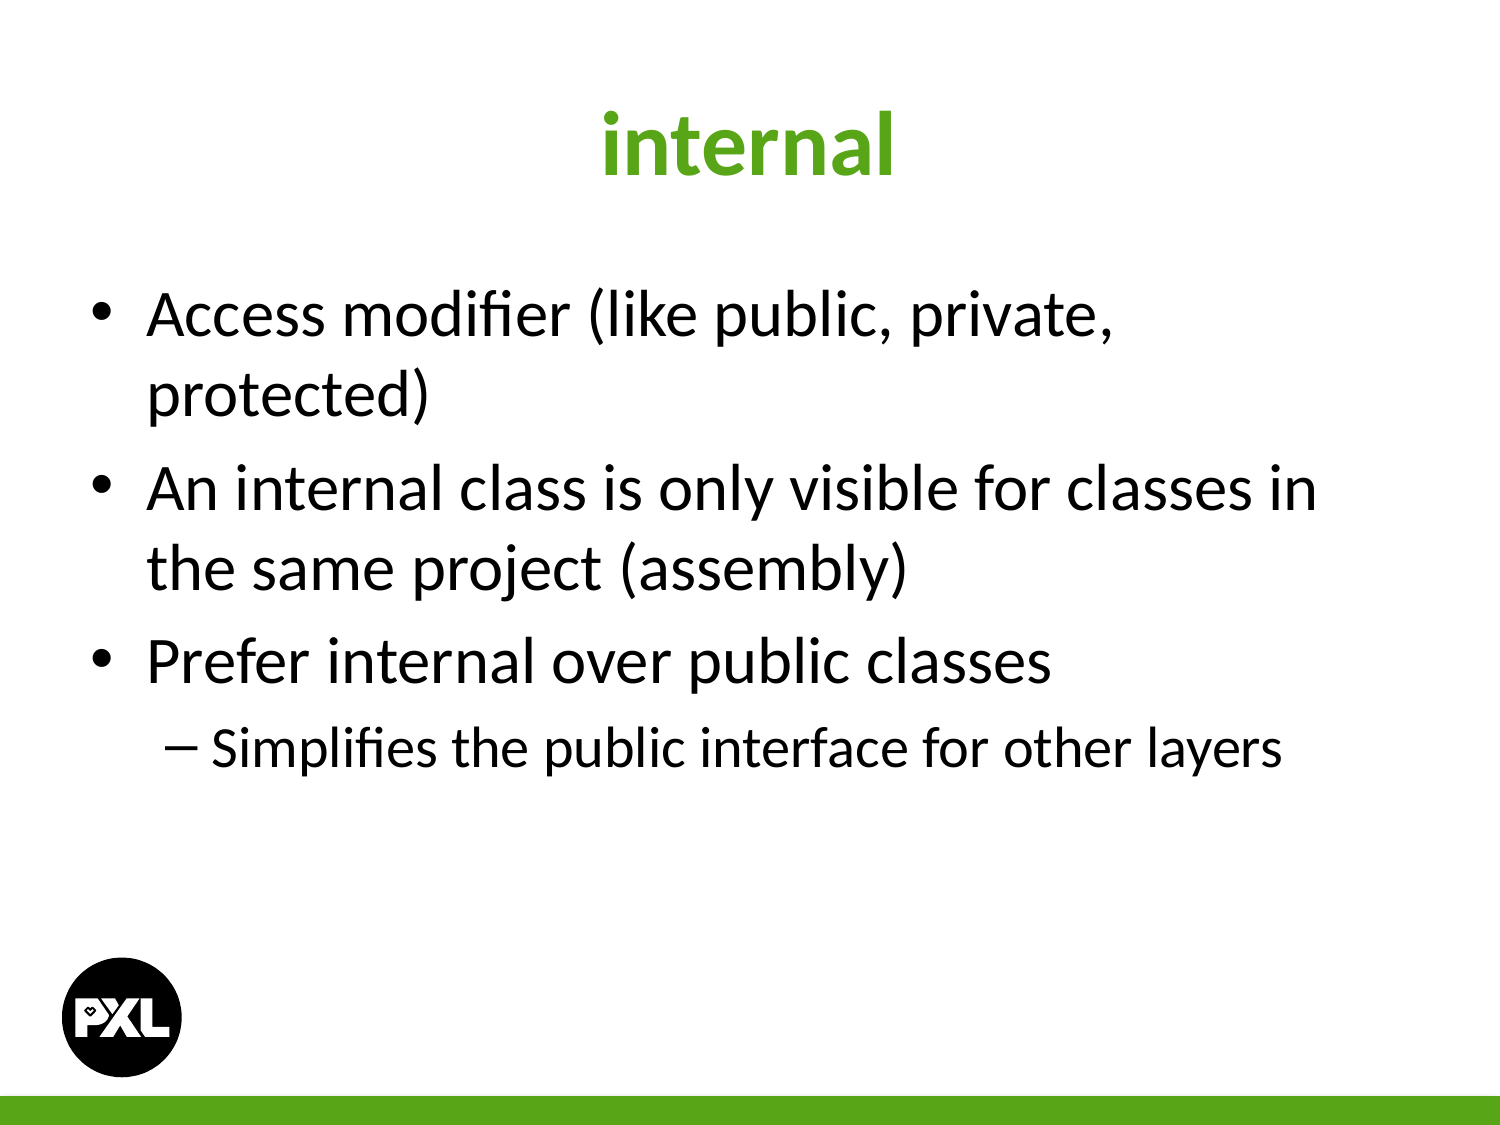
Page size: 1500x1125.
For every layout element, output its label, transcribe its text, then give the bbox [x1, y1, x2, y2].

title internal [75, 45, 1425, 233]
list Access modifier (like public, private, protected) An internal class is only visible for classes in the same project (assembly) Prefer internal over public classes Simplifies the public interface for other layers [75, 262, 1425, 950]
